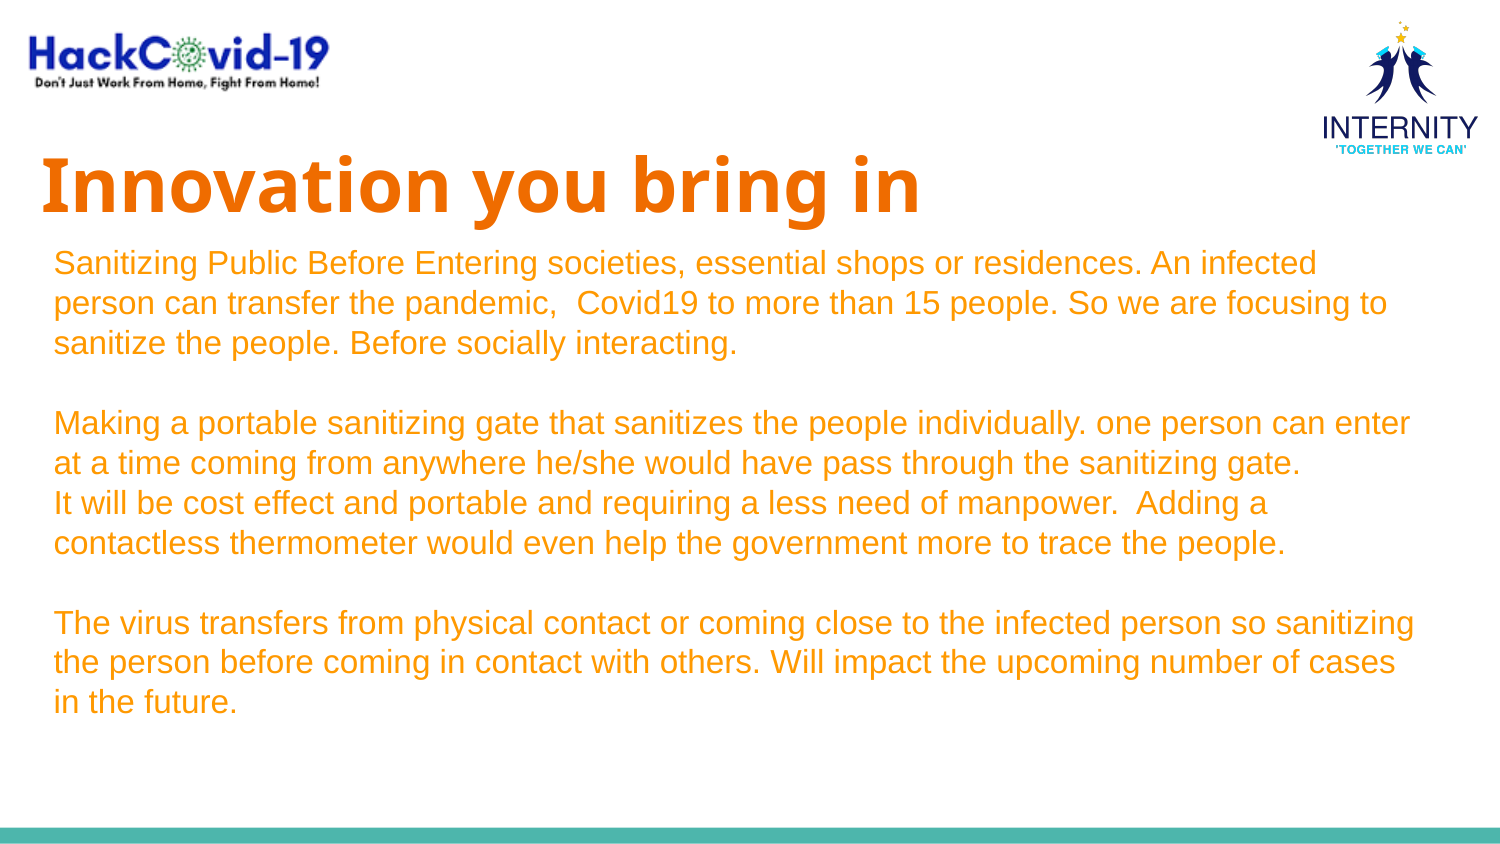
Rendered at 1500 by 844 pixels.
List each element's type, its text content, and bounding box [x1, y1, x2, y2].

picture [1323, 21, 1478, 154]
list Sanitizing Public Before Entering societies, essential shops or residences. An infected person can transfer the pandemic, Covid19 to more than 15 people. So we are focusing to sanitize the people. Before socially interacting. Making a portable sanitizing gate that sanitizes the people individually. one person can enter at a time coming from anywhere he/she would have pass through the sanitizing gate. It will be cost effect and portable and requiring a less need of manpower. Adding a contactless thermometer would even help the government more to trace the people. The virus transfers from physical contact or coming close to the infected person so sanitizing the person before coming in contact with others. Will impact the upcoming number of cases in the future. [38, 226, 1437, 787]
title Innovation you bring in [26, 123, 1424, 217]
picture [24, 21, 337, 93]
